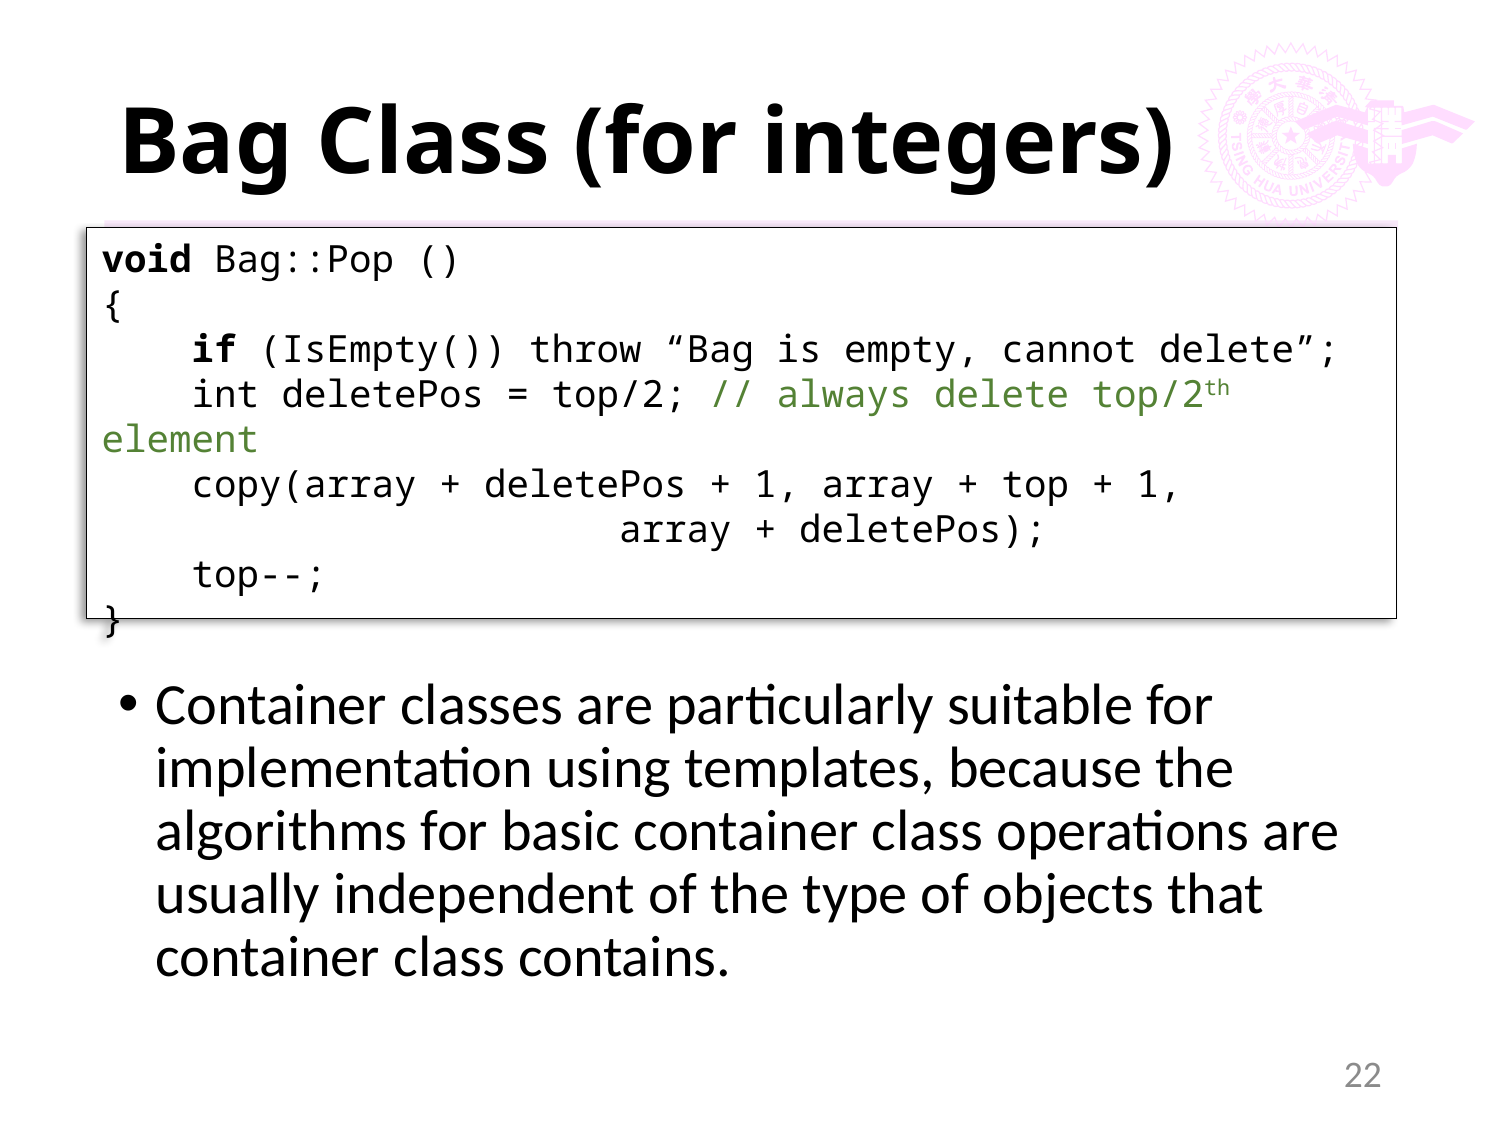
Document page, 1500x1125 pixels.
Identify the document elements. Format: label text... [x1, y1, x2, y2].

list Container classes are particularly suitable for implementation using templates, because the algorithms for basic container class operations are usually independent of the type of objects that container class contains. [103, 666, 1397, 1014]
slide_number 22 [1059, 1042, 1397, 1103]
title Bag Class (for integers) [103, 59, 1397, 227]
text_box void Bag::Pop () { if (IsEmpty()) throw “Bag is empty, cannot delete”; int deletePos = top/2; // always delete top/2th element copy(array + deletePos + 1, array + top + 1, array + deletePos); top--; } [86, 227, 1397, 619]
